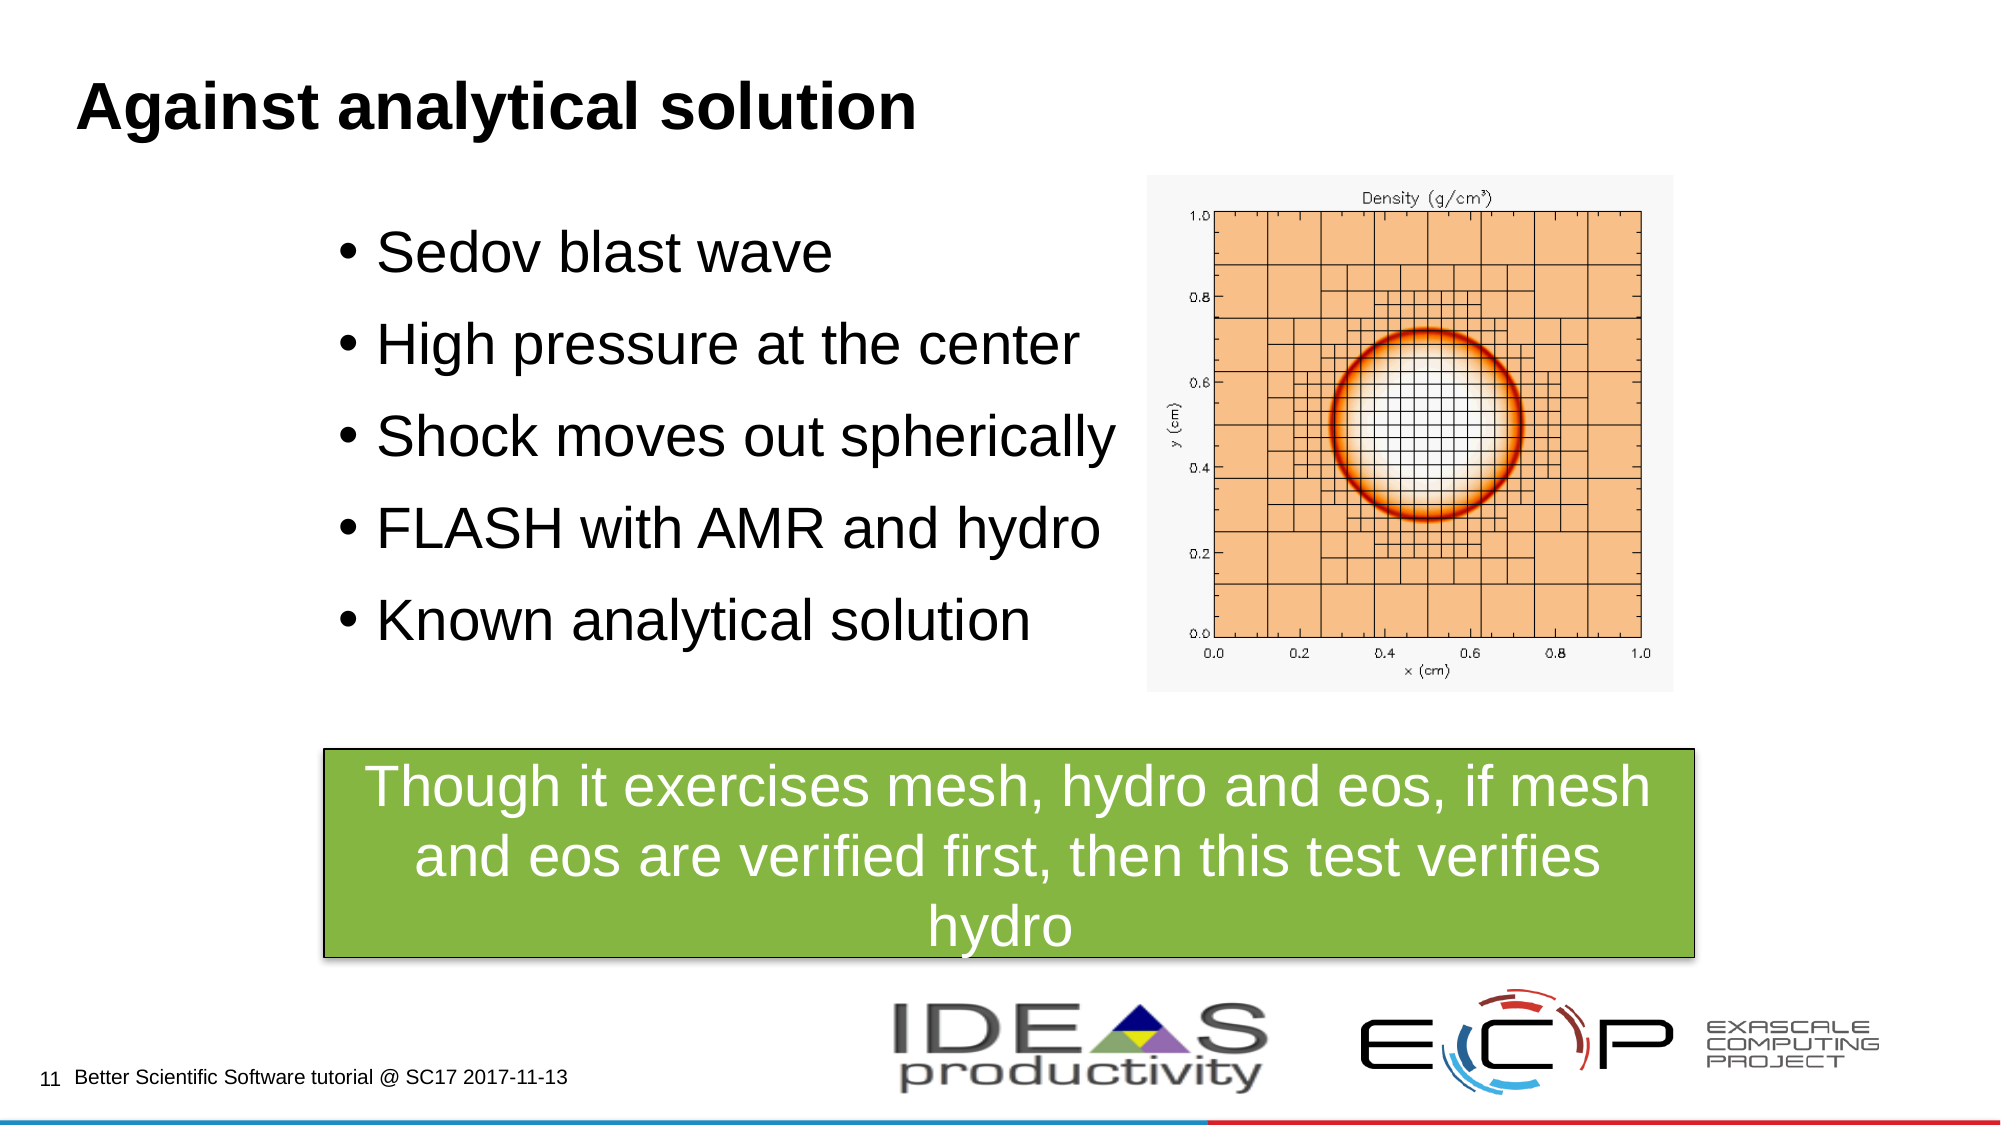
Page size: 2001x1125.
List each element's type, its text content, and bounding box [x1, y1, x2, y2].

text_box Though it exercises mesh, hydro and eos, if mesh and eos are verified first, then this test verifies hydro [323, 748, 1695, 958]
picture [1361, 989, 1879, 1095]
picture [1146, 175, 1674, 692]
picture [878, 995, 1282, 1101]
title Against analytical solution [59, 67, 1927, 152]
list Sedov blast wave High pressure at the center Shock moves out spherically FLASH with AMR and hydro Known analytical solution [323, 214, 1674, 748]
